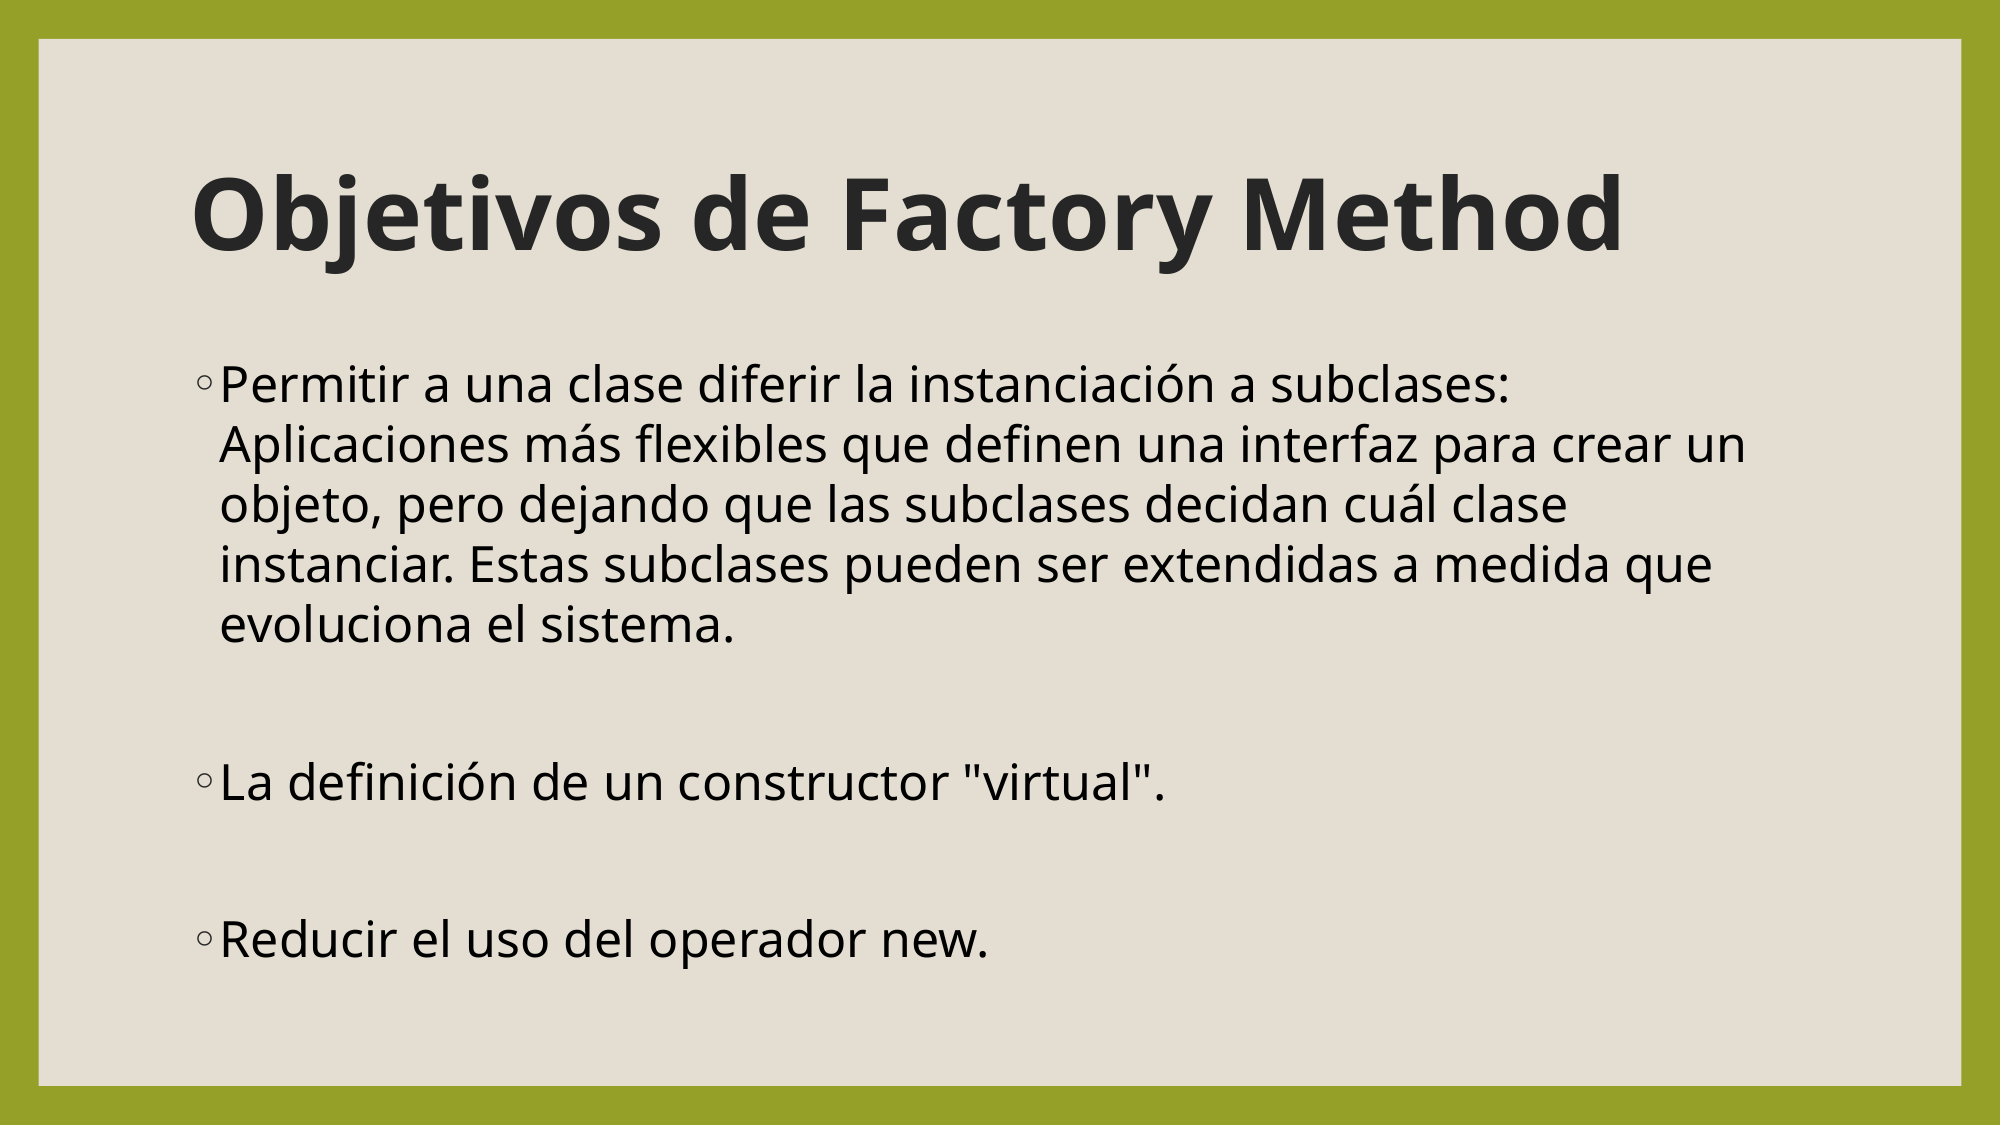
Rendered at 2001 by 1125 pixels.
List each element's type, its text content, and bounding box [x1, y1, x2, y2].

title Objetivos de Factory Method [174, 105, 1825, 331]
list Permitir a una clase diferir la instanciación a subclases: Aplicaciones más flexibles que definen una interfaz para crear un objeto, pero dejando que las subclases decidan cuál clase instanciar. Estas subclases pueden ser extendidas a medida que evoluciona el sistema. La definición de un constructor "virtual". Reducir el uso del operador new. [174, 345, 1825, 990]
